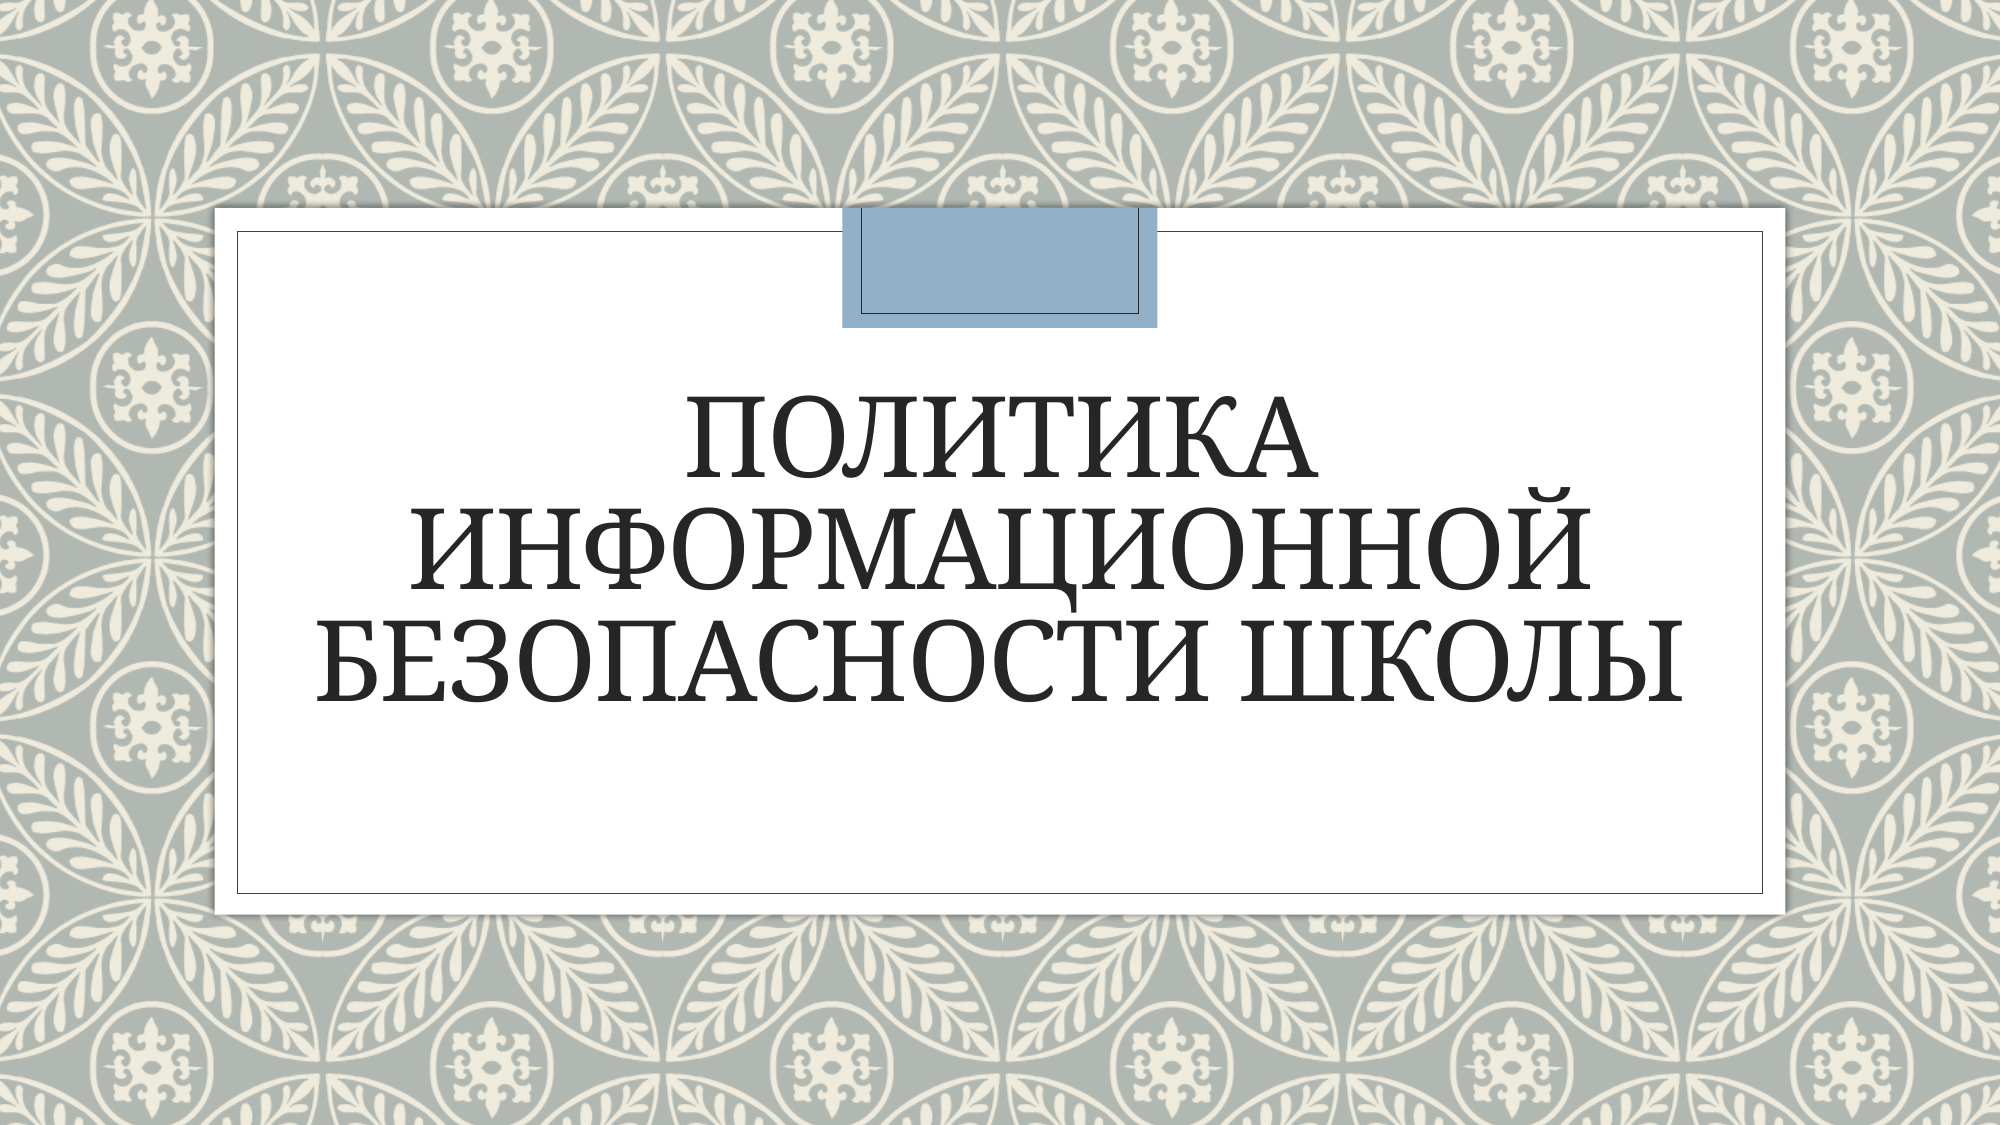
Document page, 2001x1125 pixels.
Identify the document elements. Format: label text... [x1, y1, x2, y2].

title Политика информационной безопасности школы [256, 343, 1744, 769]
